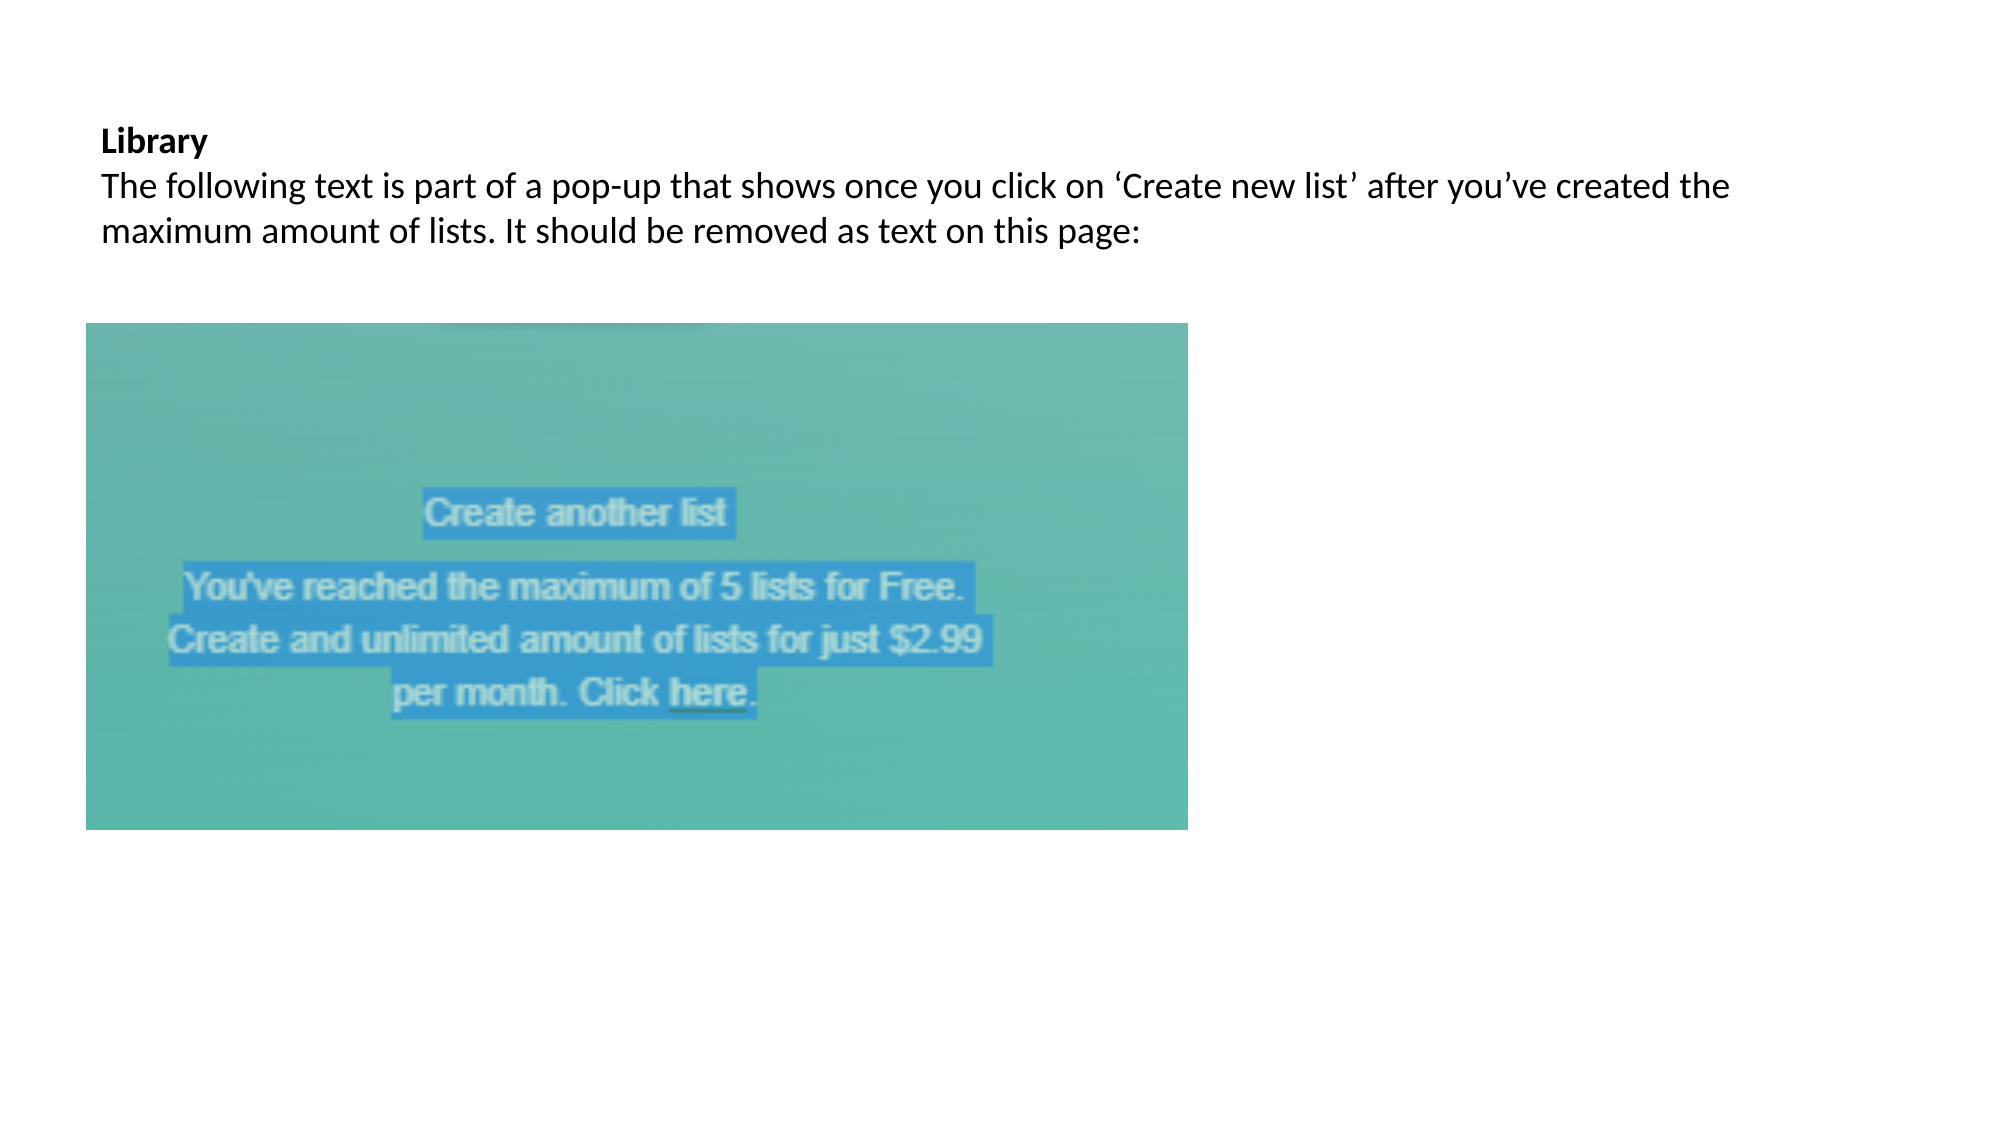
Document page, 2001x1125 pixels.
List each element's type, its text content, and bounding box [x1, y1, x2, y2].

text_box Library The following text is part of a pop-up that shows once you click on ‘Create new list’ after you’ve created the maximum amount of lists. It should be removed as text on this page: [86, 109, 1850, 259]
picture [86, 323, 1188, 830]
